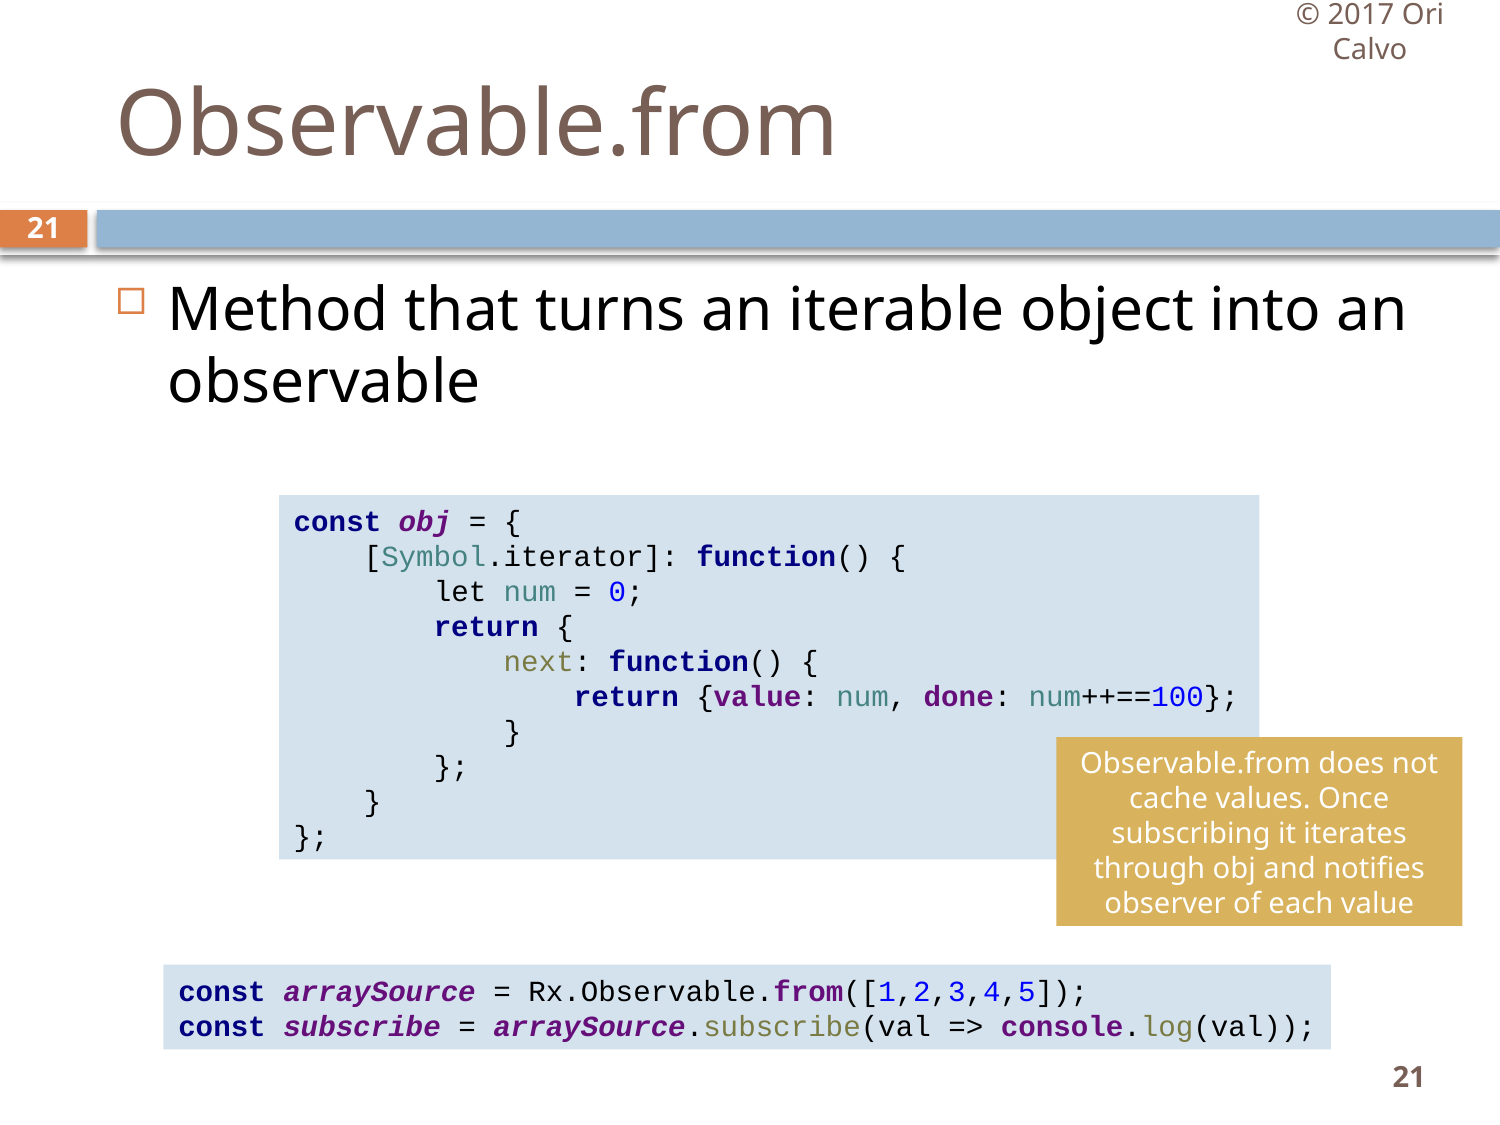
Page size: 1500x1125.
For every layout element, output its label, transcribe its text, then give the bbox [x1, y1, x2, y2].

text_box const arraySource = Rx.Observable.from([1,2,3,4,5]); const subscribe = arraySource.subscribe(val => console.log(val)); [163, 964, 1331, 1050]
title Observable.from [100, 37, 1438, 200]
list Method that turns an iterable object into an observable [100, 262, 1438, 433]
footer © 2017 Ori Calvo [1240, 0, 1500, 60]
slide_number 21 [0, 208, 88, 249]
text_box const obj = { [Symbol.iterator]: function() { let num = 0; return { next: function() { return {value: num, done: num++==100}; } }; } }; [279, 495, 1260, 860]
text_box Observable.from does not cache values. Once subscribing it iterates through obj and notifies observer of each value [1055, 736, 1464, 928]
